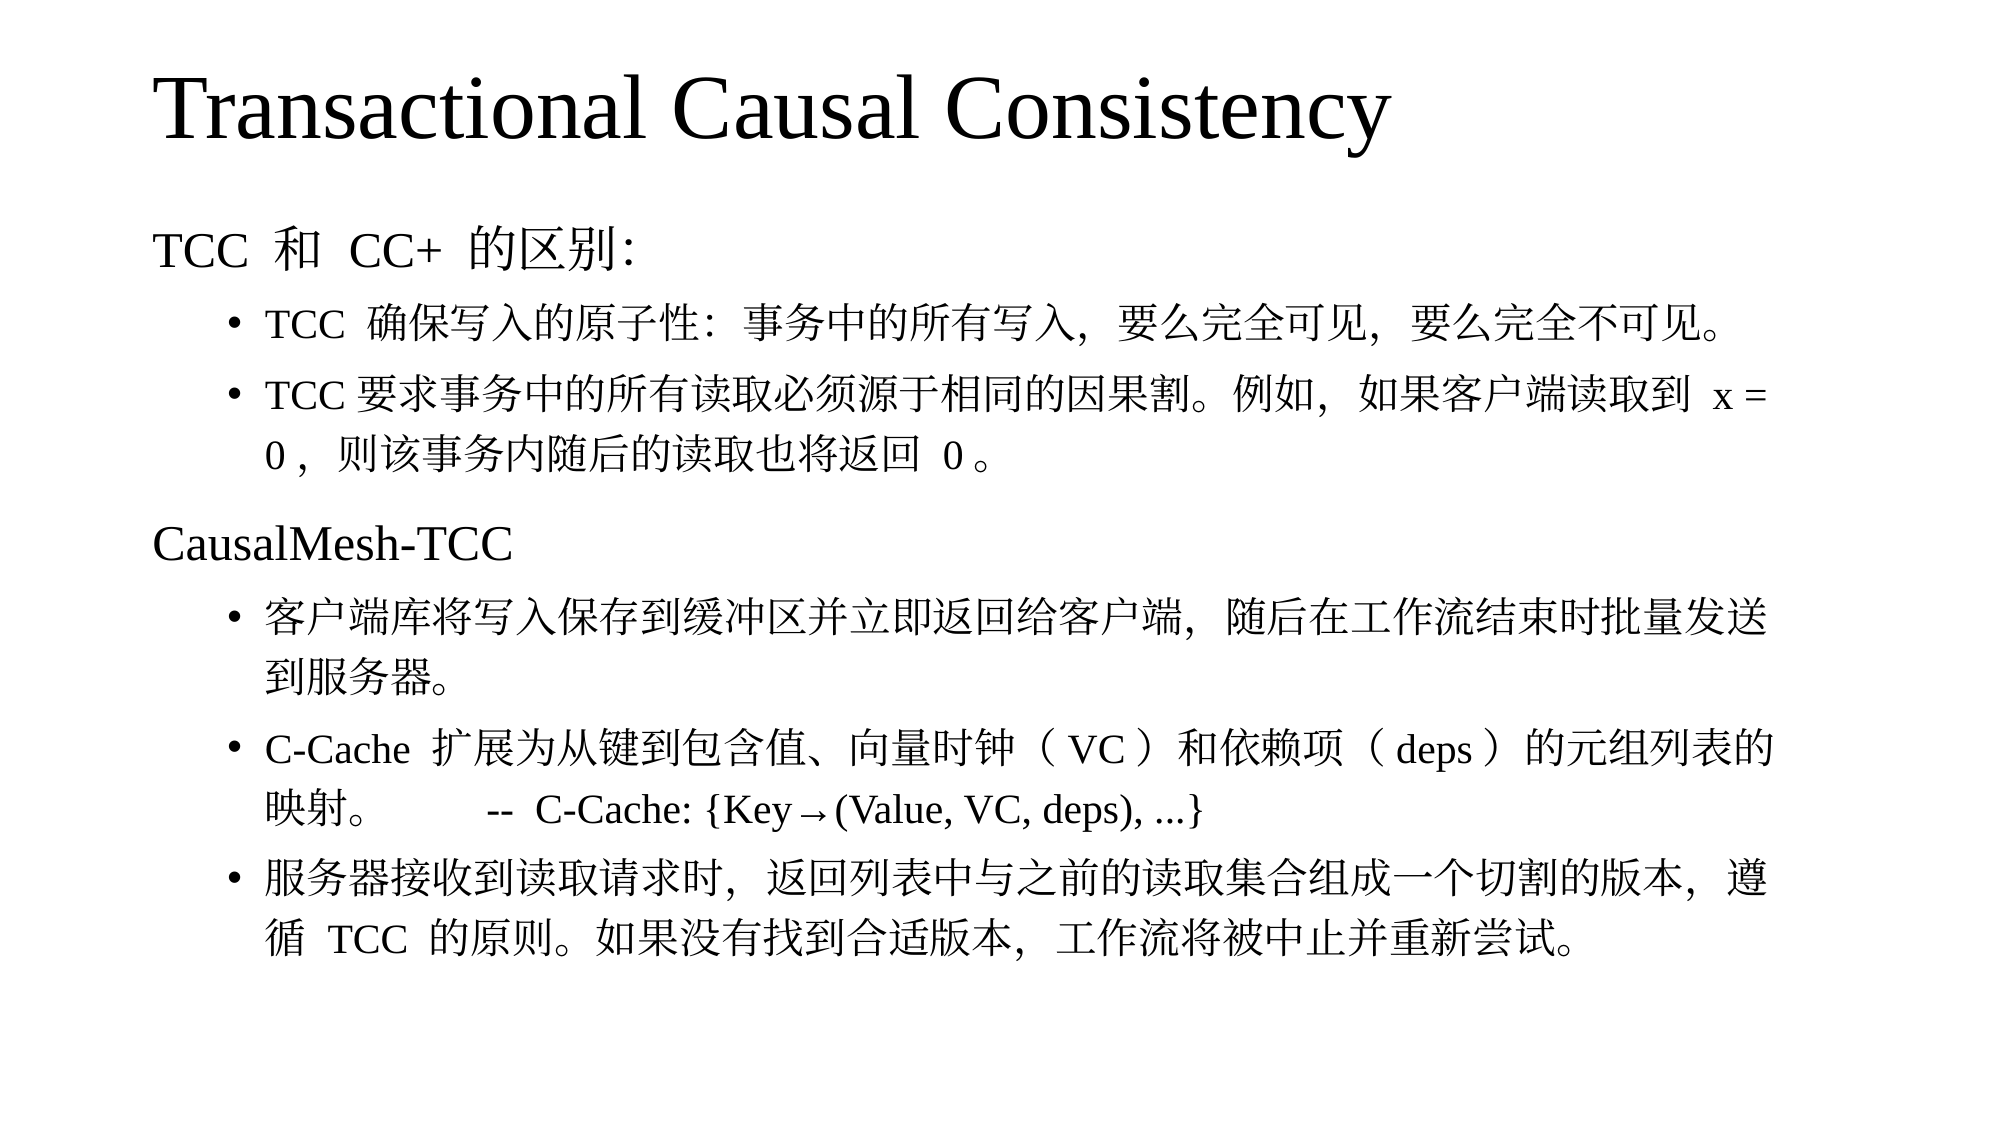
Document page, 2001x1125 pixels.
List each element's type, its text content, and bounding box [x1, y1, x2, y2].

title Transactional Causal Consistency [137, 0, 1863, 218]
text_box TCC 和 CC+ 的区别： TCC 确保写入的原子性：事务中的所有写入，要么完全可见，要么完全不可见。 TCC要求事务中的所有读取必须源于相同的因果割。例如，如果客户端读取到 x = 0，则该事务内随后的读取也将返回 0。 CausalMesh-TCC 客户端库将写入保存到缓冲区并立即返回给客户端，随后在工作流结束时批量发送到服务器。 C-Cache 扩展为从键到包含值、向量时钟（VC）和依赖项（deps）的元组列表的映射。 -- C-Cache: {Key→(Value, VC, deps), ...} 服务器接收到读取请求时，返回列表中与之前的读取集合组成一个切割的版本，遵循 TCC 的原则。如果没有找到合适版本，工作流将被中止并重新尝试。 [137, 197, 1812, 957]
